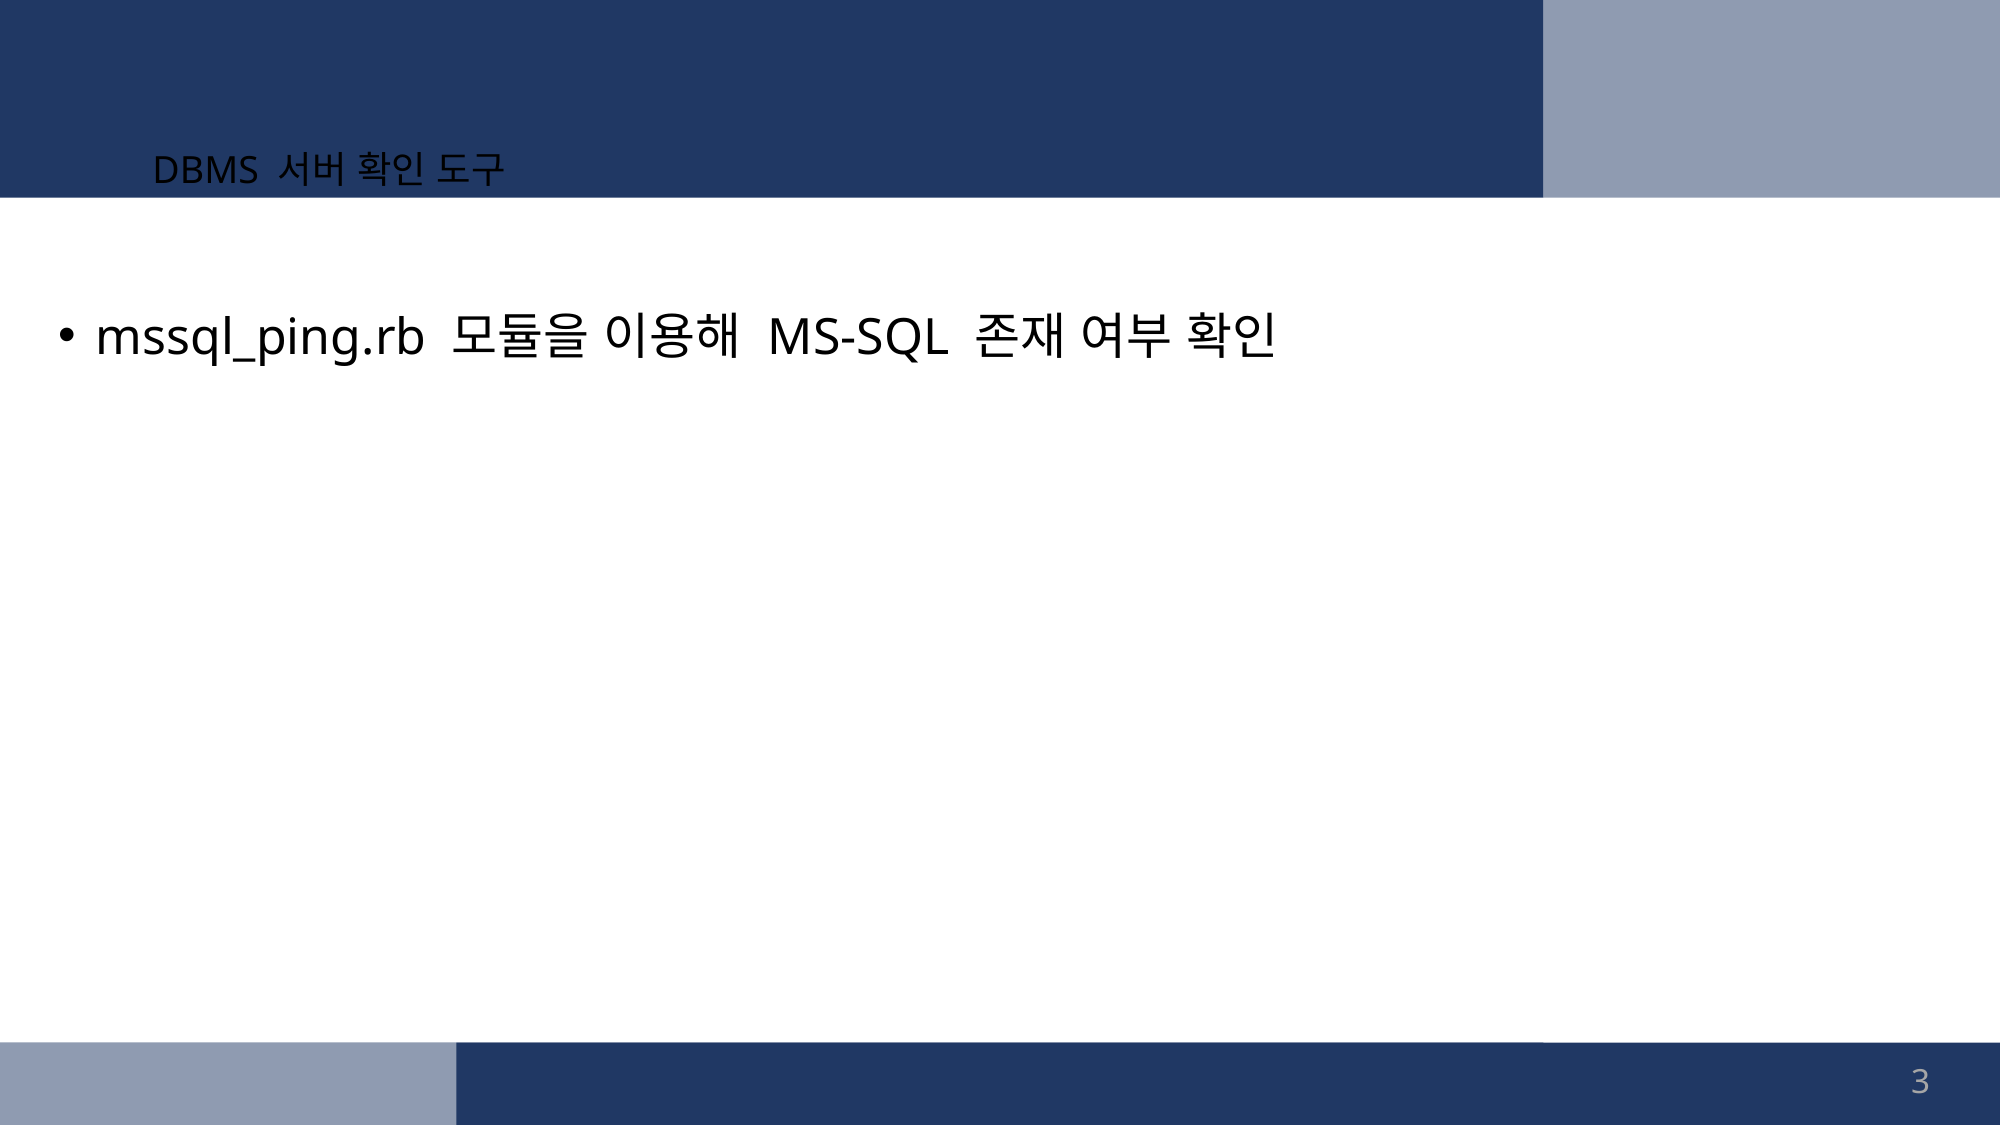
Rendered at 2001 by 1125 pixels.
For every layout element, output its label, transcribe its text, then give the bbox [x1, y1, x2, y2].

title DBMS 서버 확인 도구 [137, 59, 1863, 278]
list mssql_ping.rb 모듈을 이용해 MS-SQL 존재 여부 확인 [43, 284, 1934, 976]
slide_number 3 [1494, 1052, 1945, 1113]
